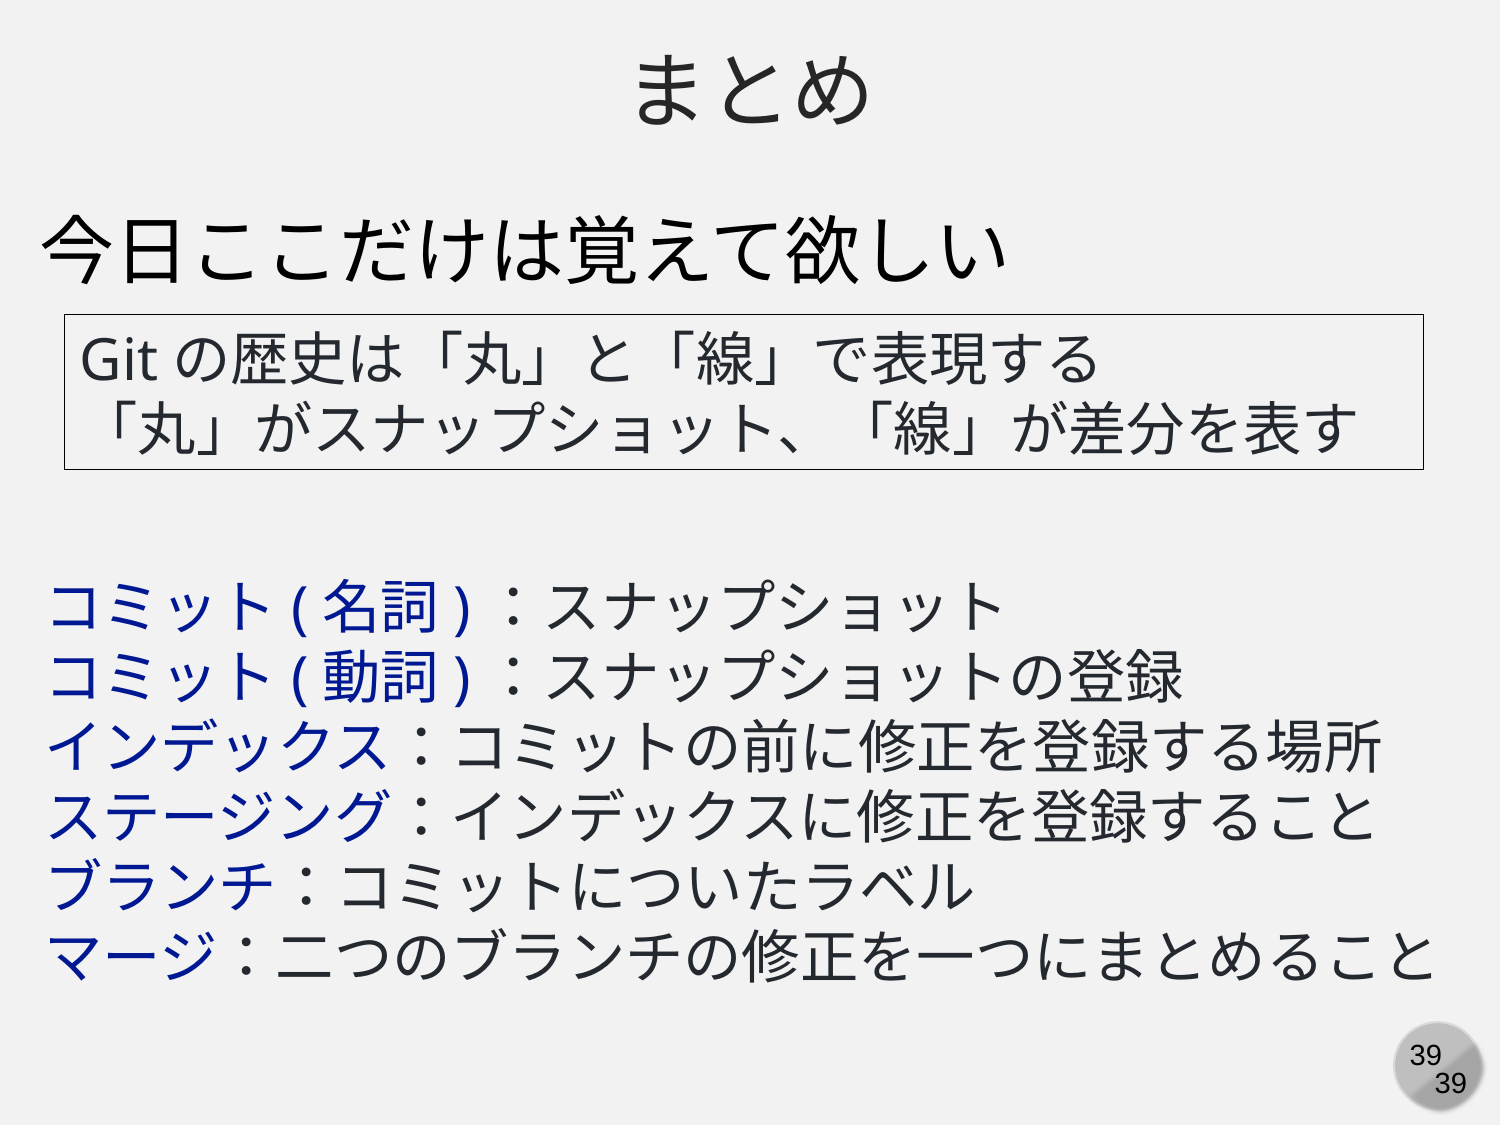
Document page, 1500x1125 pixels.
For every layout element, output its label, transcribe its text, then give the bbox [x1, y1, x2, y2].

text_box Gitの歴史は「丸」と「線」で表現する 「丸」がスナップショット、「線」が差分を表す [64, 314, 1424, 470]
text_box コミット(名詞)：スナップショット コミット(動詞)：スナップショットの登録 インデックス：コミットの前に修正を登録する場所 ステージング：インデックスに修正を登録すること ブランチ：コミットについたラベル マージ：二つのブランチの修正を一つにまとめること [29, 562, 1483, 998]
text_box 今日ここだけは覚えて欲しい [24, 196, 1026, 301]
list まとめ [0, 31, 1500, 155]
